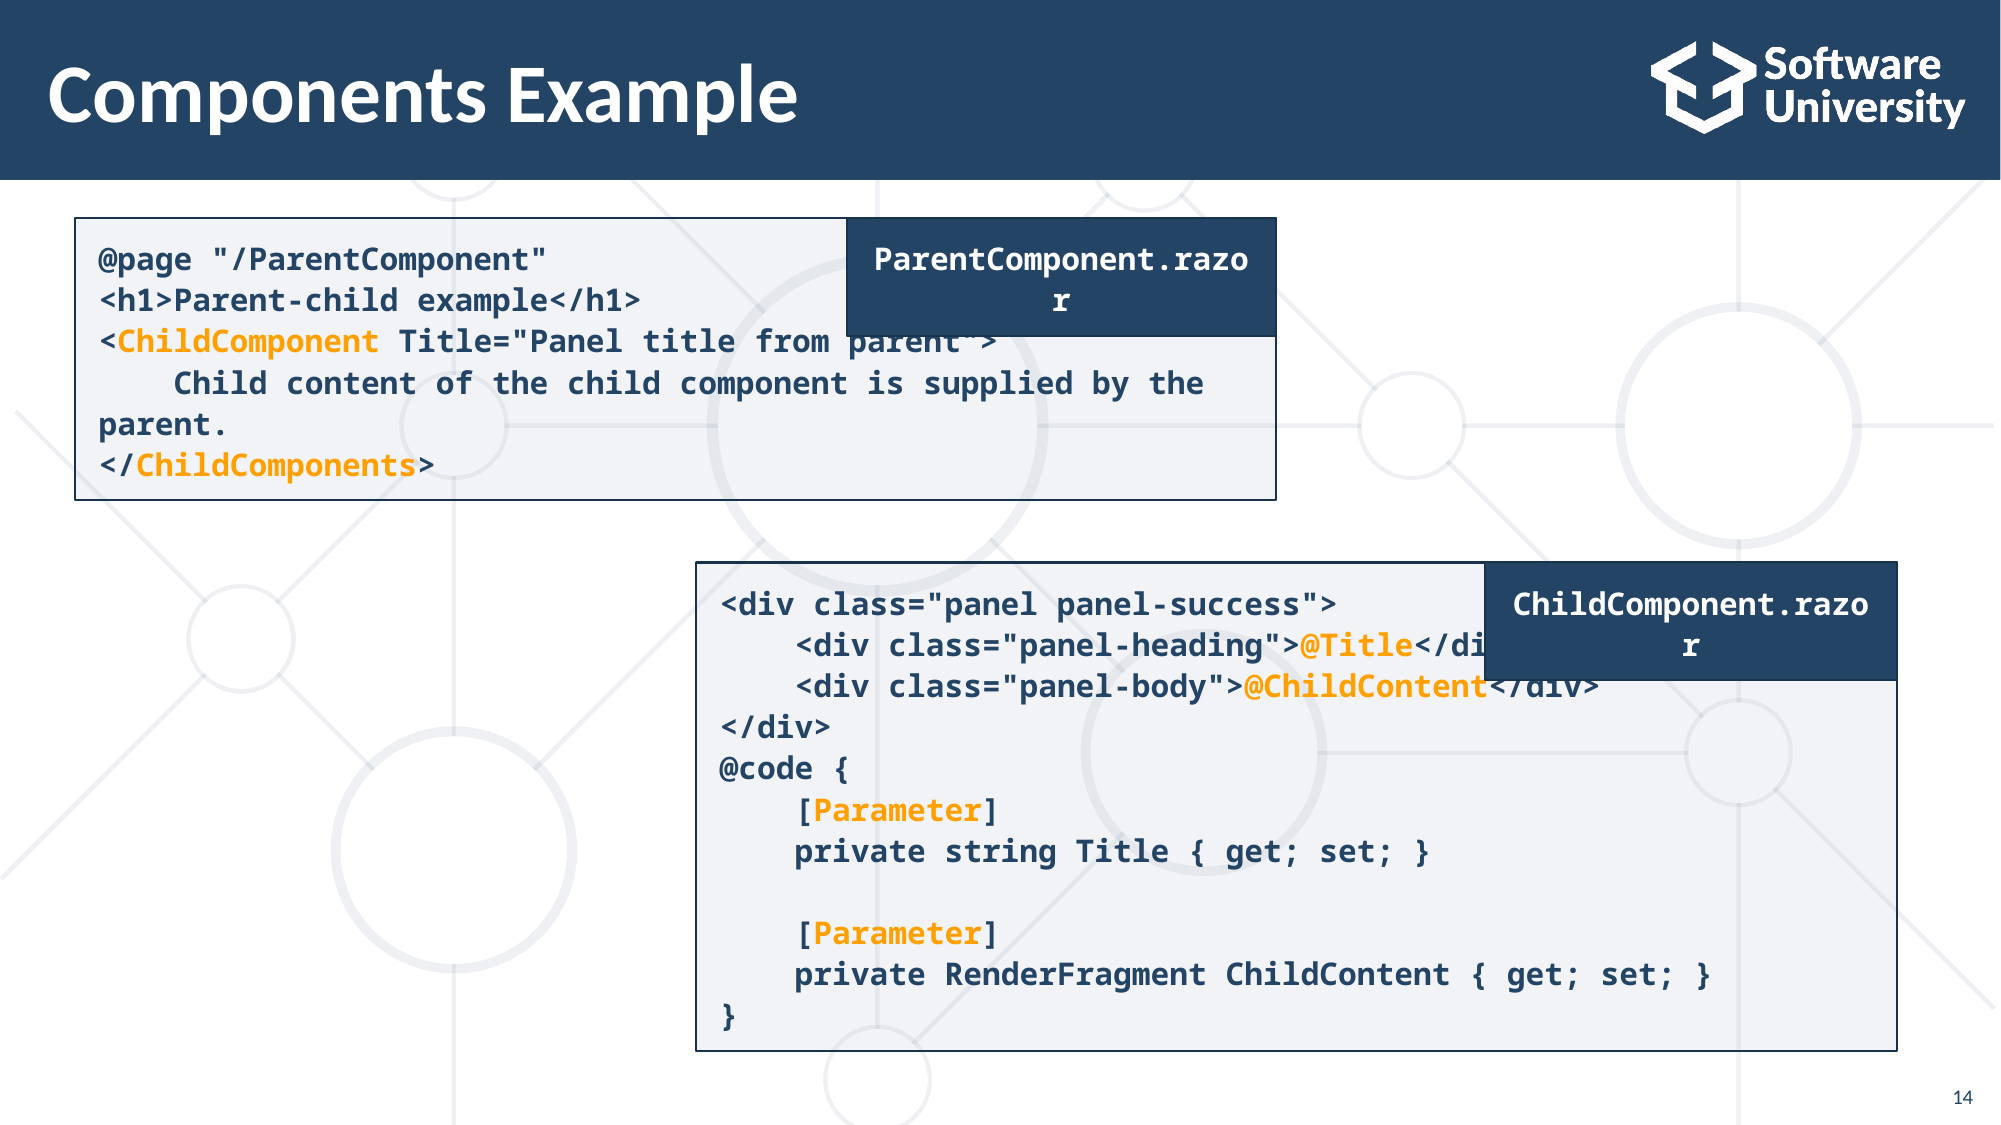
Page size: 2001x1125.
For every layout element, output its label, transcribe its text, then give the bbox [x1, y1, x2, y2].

text_box ParentComponent.razor [846, 217, 1277, 336]
slide_number 14 [1927, 1067, 1989, 1117]
text_box ChildComponent.razor [1484, 562, 1898, 681]
text_box <div class="panel panel-success"> <div class="panel-heading">@Title</div> <div class="panel-body">@ChildContent</div> </div> @code { [Parameter] private string Title { get; set; } [Parameter] private RenderFragment ChildContent { get; set; } } [695, 562, 1898, 1051]
text_box @page "/ParentComponent" <h1>Parent-child example</h1> <ChildComponent Title="Panel title from parent"> Child content of the child component is supplied by the parent. </ChildComponents> [74, 217, 1277, 501]
picture [1651, 41, 1966, 134]
title Components Example [31, 16, 1625, 162]
